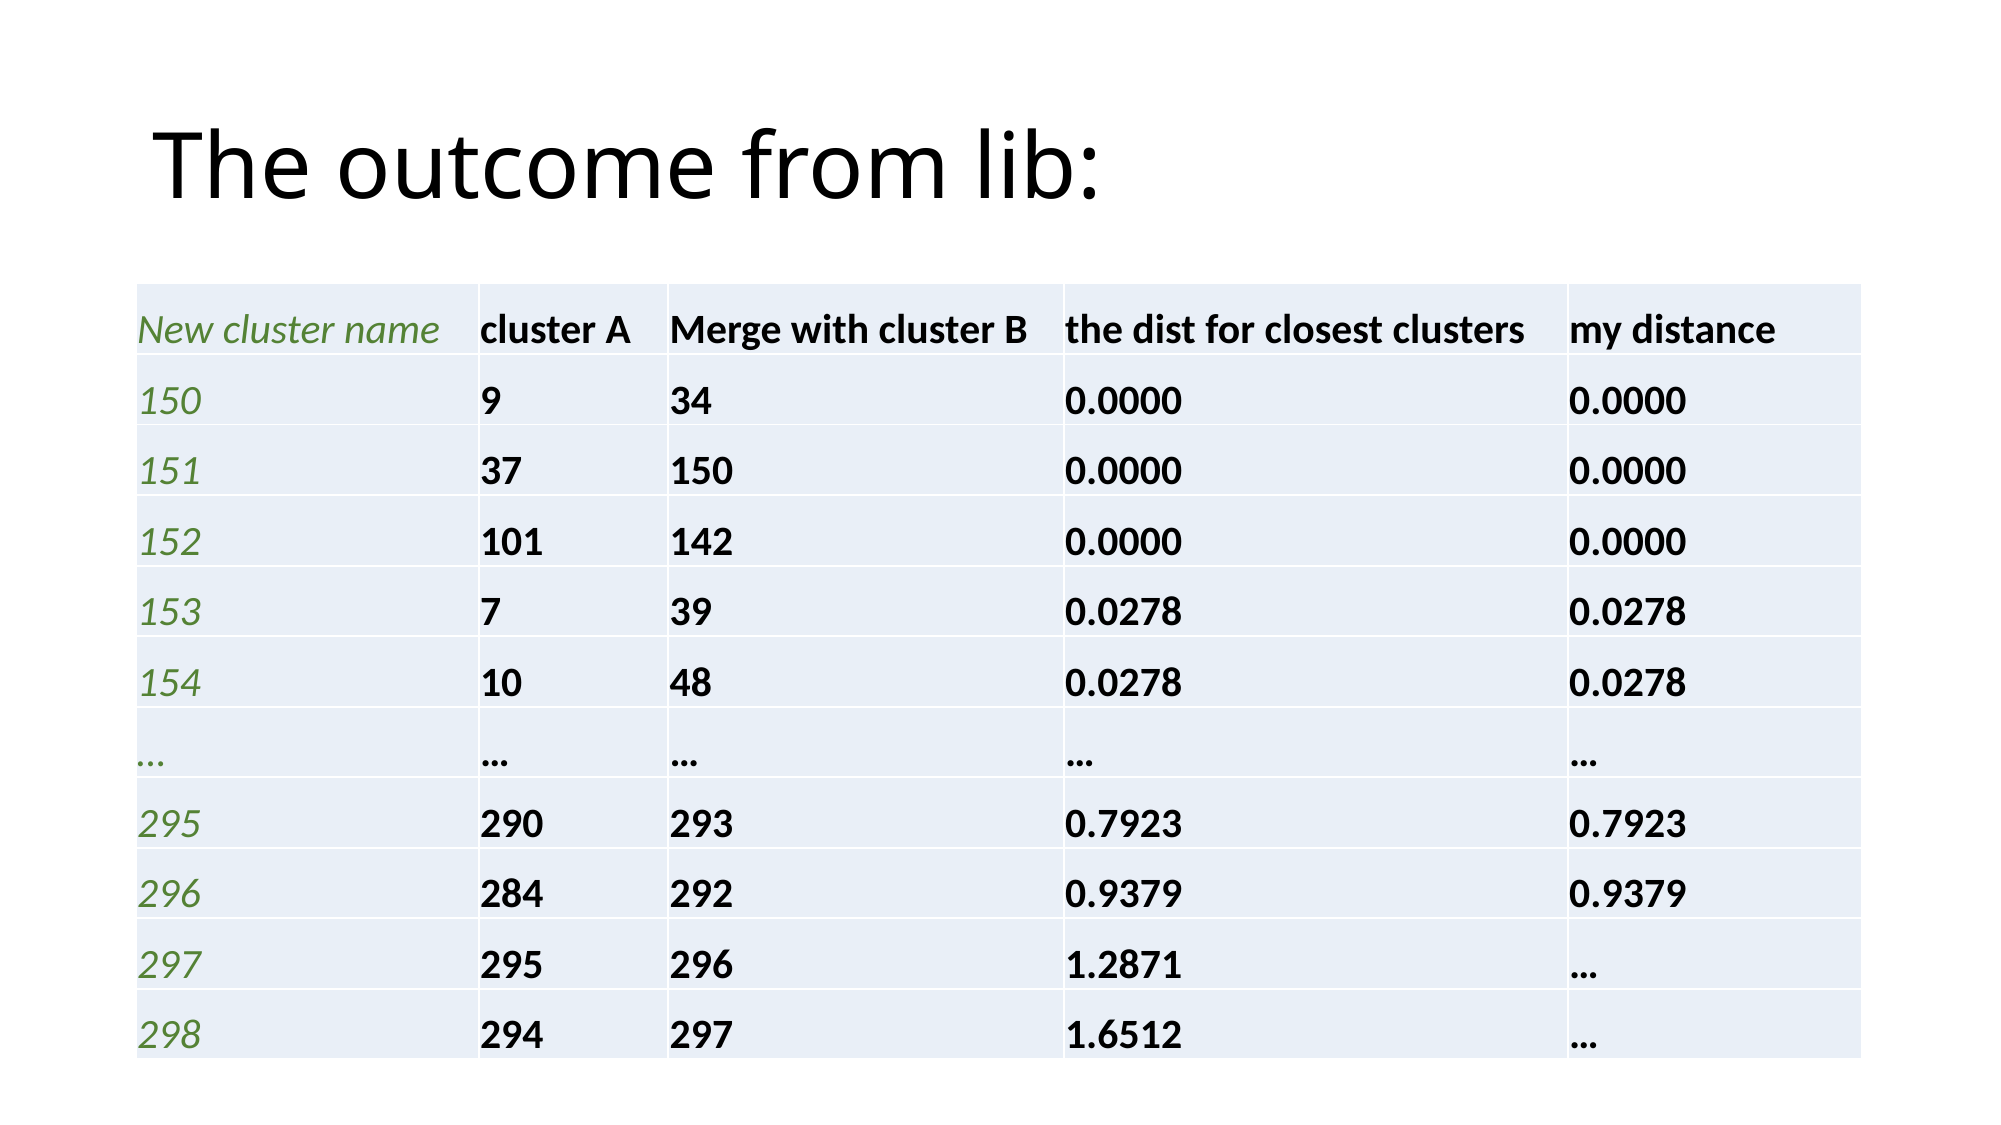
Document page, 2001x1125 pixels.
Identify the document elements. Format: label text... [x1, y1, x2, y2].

table_cell 290 [480, 778, 667, 847]
table_cell … [137, 708, 478, 776]
table_cell 296 [669, 919, 1063, 988]
table_cell … [669, 708, 1063, 776]
table_header New cluster name [137, 284, 478, 353]
table_cell 153 [137, 567, 478, 635]
table_cell 34 [669, 355, 1063, 424]
table_header my distance [1569, 284, 1861, 353]
table_cell 0.9379 [1065, 849, 1567, 917]
table_cell 0.0000 [1065, 355, 1567, 424]
table_cell 0.7923 [1569, 778, 1861, 847]
table_cell 150 [669, 425, 1063, 494]
table_cell 0.0000 [1569, 496, 1861, 565]
table_cell 1.2871 [1065, 919, 1567, 988]
table_cell 142 [669, 496, 1063, 565]
table_cell 0.0000 [1569, 355, 1861, 424]
table_cell … [480, 708, 667, 776]
table_cell 294 [480, 990, 667, 1058]
table_cell 151 [137, 425, 478, 494]
table_cell 152 [137, 496, 478, 565]
table_cell 1.6512 [1065, 990, 1567, 1058]
table_cell … [1065, 708, 1567, 776]
table_header Merge with cluster B [669, 284, 1063, 353]
table_cell … [1569, 708, 1861, 776]
table_cell 297 [137, 919, 478, 988]
table_cell 0.0000 [1569, 425, 1861, 494]
table_cell 298 [137, 990, 478, 1058]
table_cell 0.0278 [1569, 567, 1861, 635]
table_cell 293 [669, 778, 1063, 847]
table_cell 0.0278 [1065, 637, 1567, 706]
table_cell 10 [480, 637, 667, 706]
table_cell 7 [480, 567, 667, 635]
table_cell 296 [137, 849, 478, 917]
table_header cluster A [480, 284, 667, 353]
table_cell 0.0000 [1065, 496, 1567, 565]
table_cell 295 [137, 778, 478, 847]
table_cell 9 [480, 355, 667, 424]
table_cell 297 [669, 990, 1063, 1058]
table_cell 101 [480, 496, 667, 565]
table_cell … [1569, 919, 1861, 988]
table_cell 154 [137, 637, 478, 706]
table_cell 39 [669, 567, 1063, 635]
table_cell 295 [480, 919, 667, 988]
table_cell 0.0278 [1569, 637, 1861, 706]
table_cell 48 [669, 637, 1063, 706]
table_cell 0.7923 [1065, 778, 1567, 847]
table_cell … [1569, 990, 1861, 1058]
table_cell 150 [137, 355, 478, 424]
table_cell 0.0278 [1065, 567, 1567, 635]
table_cell 0.9379 [1569, 849, 1861, 917]
table_cell 284 [480, 849, 667, 917]
table_cell 37 [480, 425, 667, 494]
title The outcome from lib: [137, 59, 1863, 278]
table_cell 0.0000 [1065, 425, 1567, 494]
table_header the dist for closest clusters [1065, 284, 1567, 353]
table_cell 292 [669, 849, 1063, 917]
